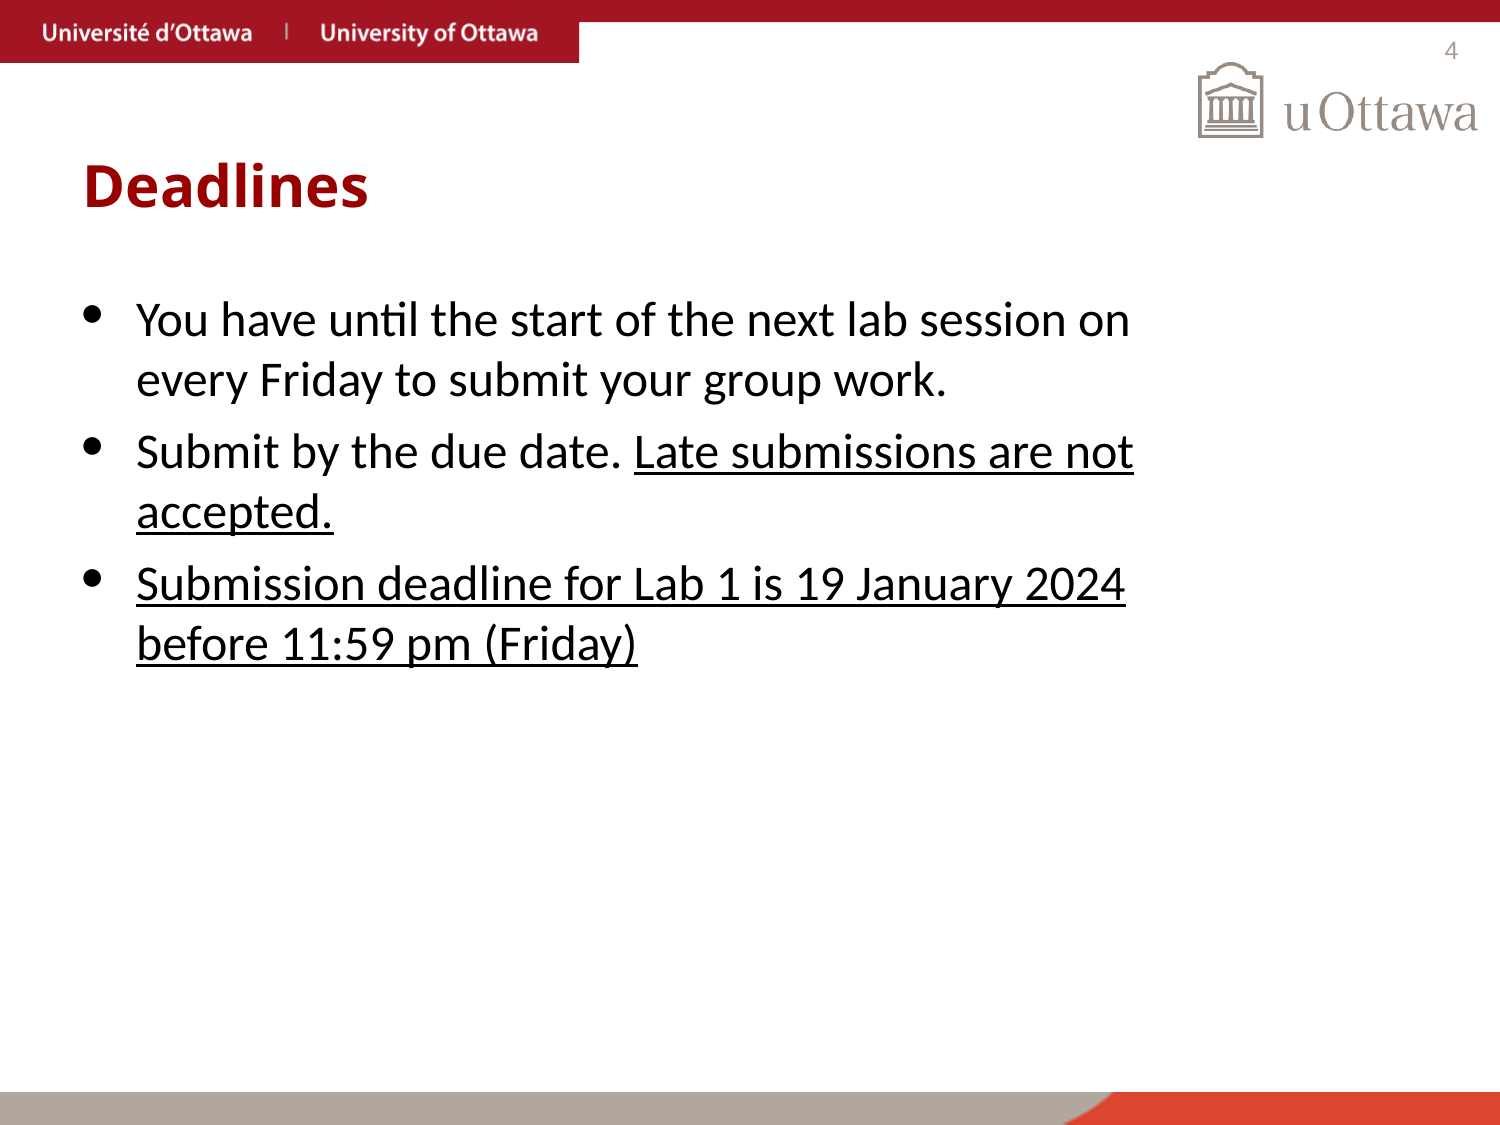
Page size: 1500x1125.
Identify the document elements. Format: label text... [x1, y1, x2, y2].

title Deadlines [80, 147, 407, 274]
text_box You have until the start of the next lab session on every Friday to submit your group work. Submit by the due date. Late submissions are not accepted. Submission deadline for Lab 1 is 19 January 2024 before 11:59 pm (Friday) [73, 274, 1204, 815]
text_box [0, 0, 1500, 138]
picture [0, 1092, 1500, 1125]
